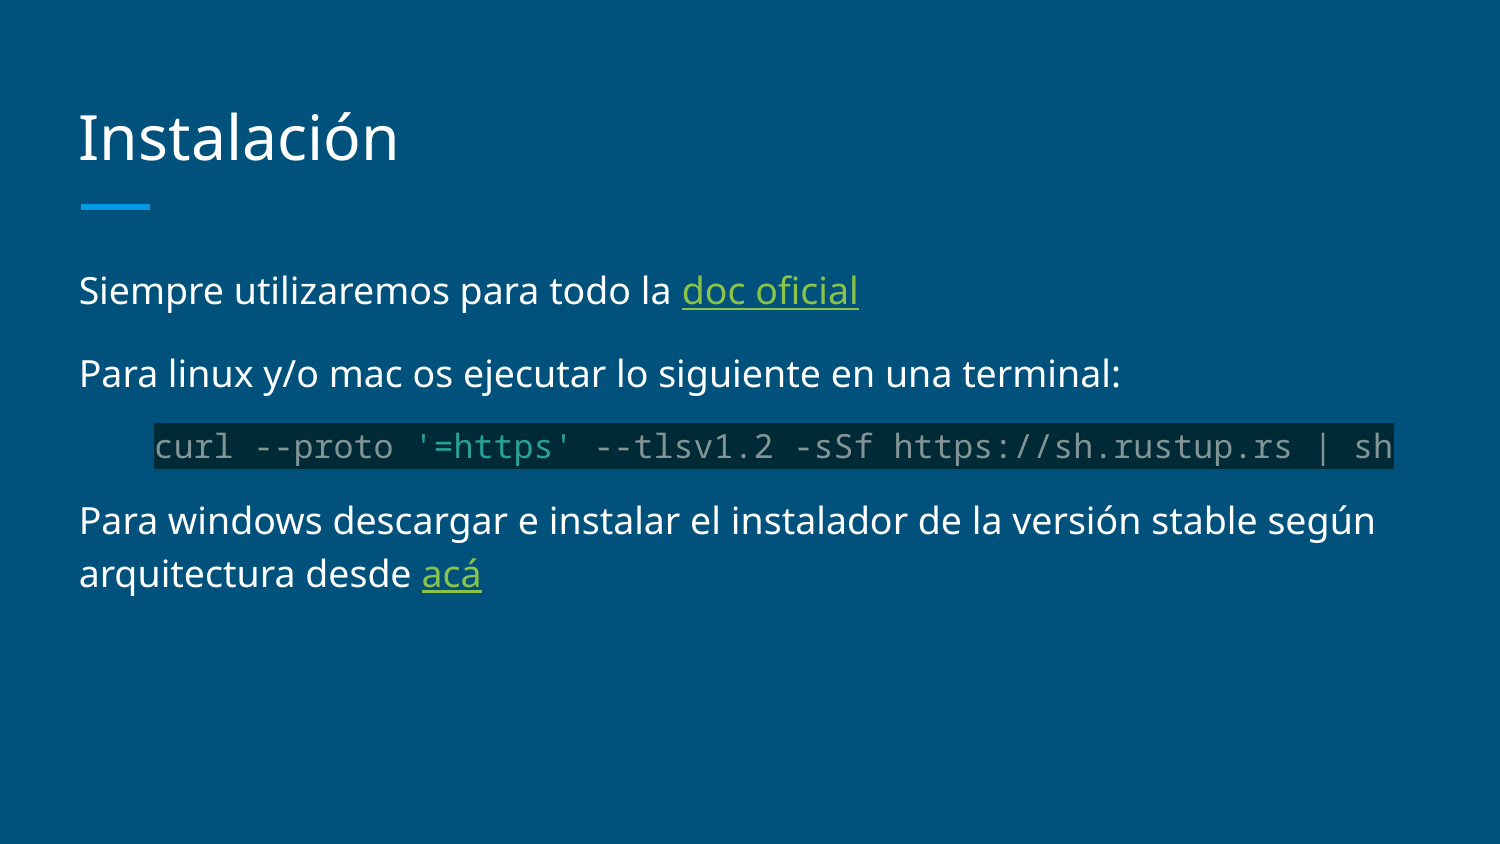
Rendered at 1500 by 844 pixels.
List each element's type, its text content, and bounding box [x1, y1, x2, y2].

list Siempre utilizaremos para todo la doc oficial Para linux y/o mac os ejecutar lo siguiente en una terminal: curl --proto '=https' --tlsv1.2 -sSf https://sh.rustup.rs | sh Para windows descargar e instalar el instalador de la versión stable según arquitectura desde acá [63, 244, 1437, 750]
title Instalación [63, 75, 1437, 188]
